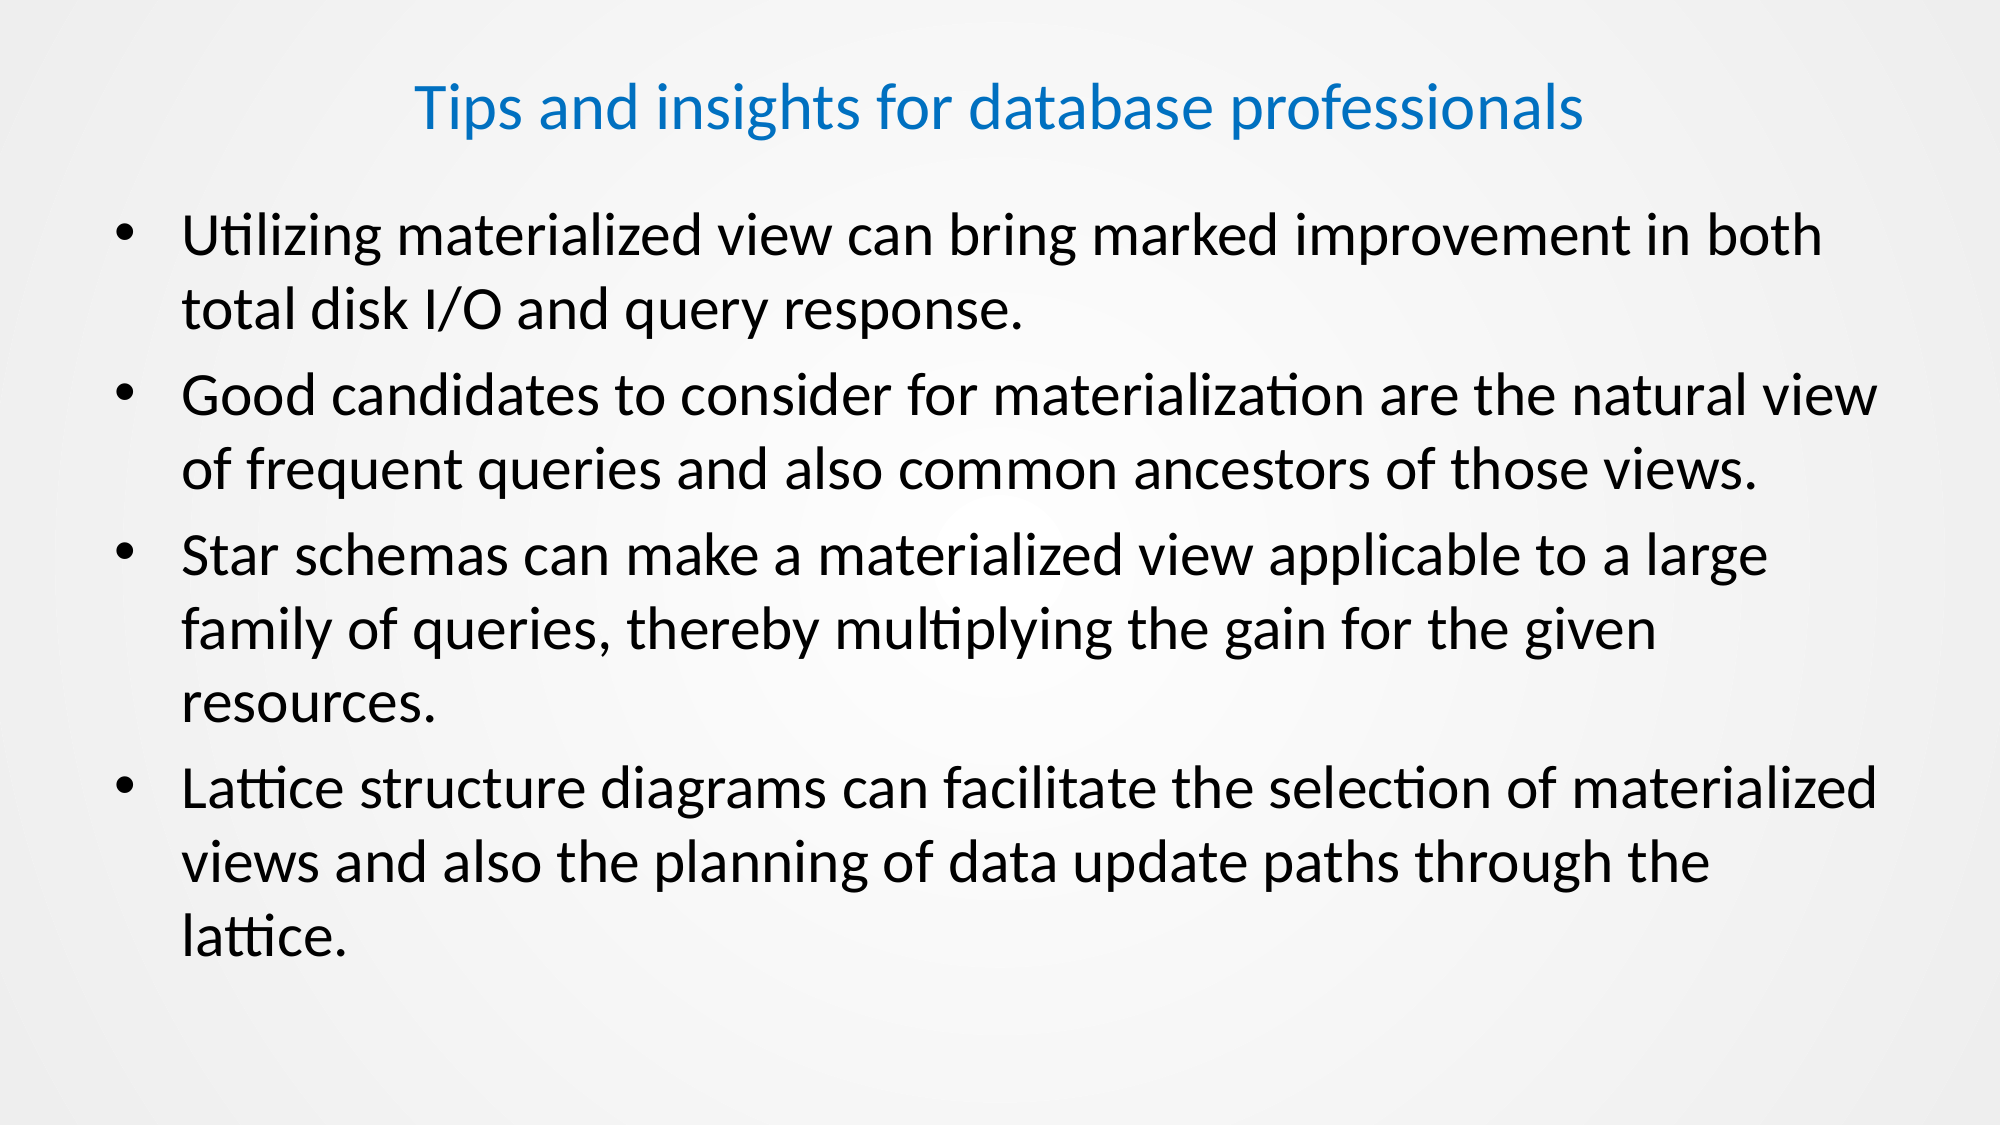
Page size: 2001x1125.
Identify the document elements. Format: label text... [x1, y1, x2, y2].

title Tips and insights for database professionals [99, 45, 1900, 162]
list Utilizing materialized view can bring marked improvement in both total disk I/O and query response. Good candidates to consider for materialization are the natural view of frequent queries and also common ancestors of those views. Star schemas can make a materialized view applicable to a large family of queries, thereby multiplying the gain for the given resources. Lattice structure diagrams can facilitate the selection of materialized views and also the planning of data update paths through the lattice. [99, 186, 1900, 1005]
